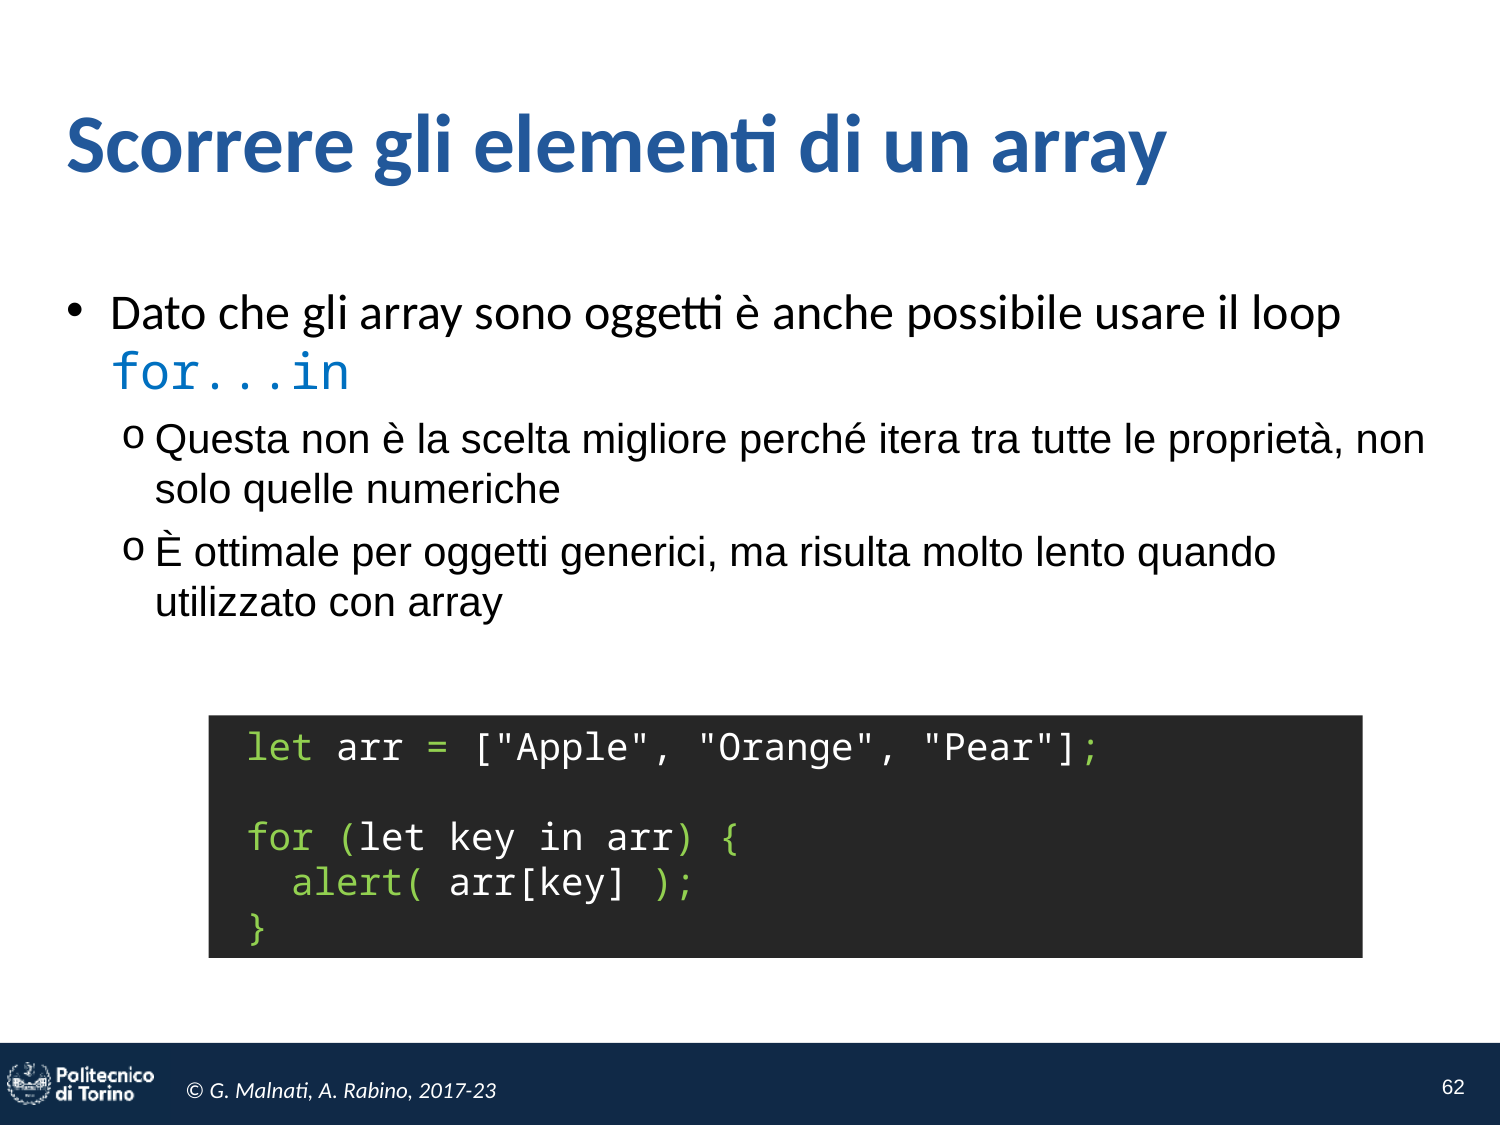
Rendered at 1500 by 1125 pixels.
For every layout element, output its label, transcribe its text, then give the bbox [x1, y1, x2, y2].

slide_number 62 [1389, 1042, 1480, 1125]
list Dato che gli array sono oggetti è anche possibile usare il loop for...in Questa non è la scelta migliore perché itera tra tutte le proprietà, non solo quelle numeriche È ottimale per oggetti generici, ma risulta molto lento quando utilizzato con array [51, 272, 1449, 1015]
title Scorrere gli elementi di un array [51, 30, 1449, 248]
text_box let arr = ["Apple", "Orange", "Pear"]; for (let key in arr) { alert( arr[key] ); } [208, 715, 1363, 958]
picture [0, 1045, 171, 1123]
